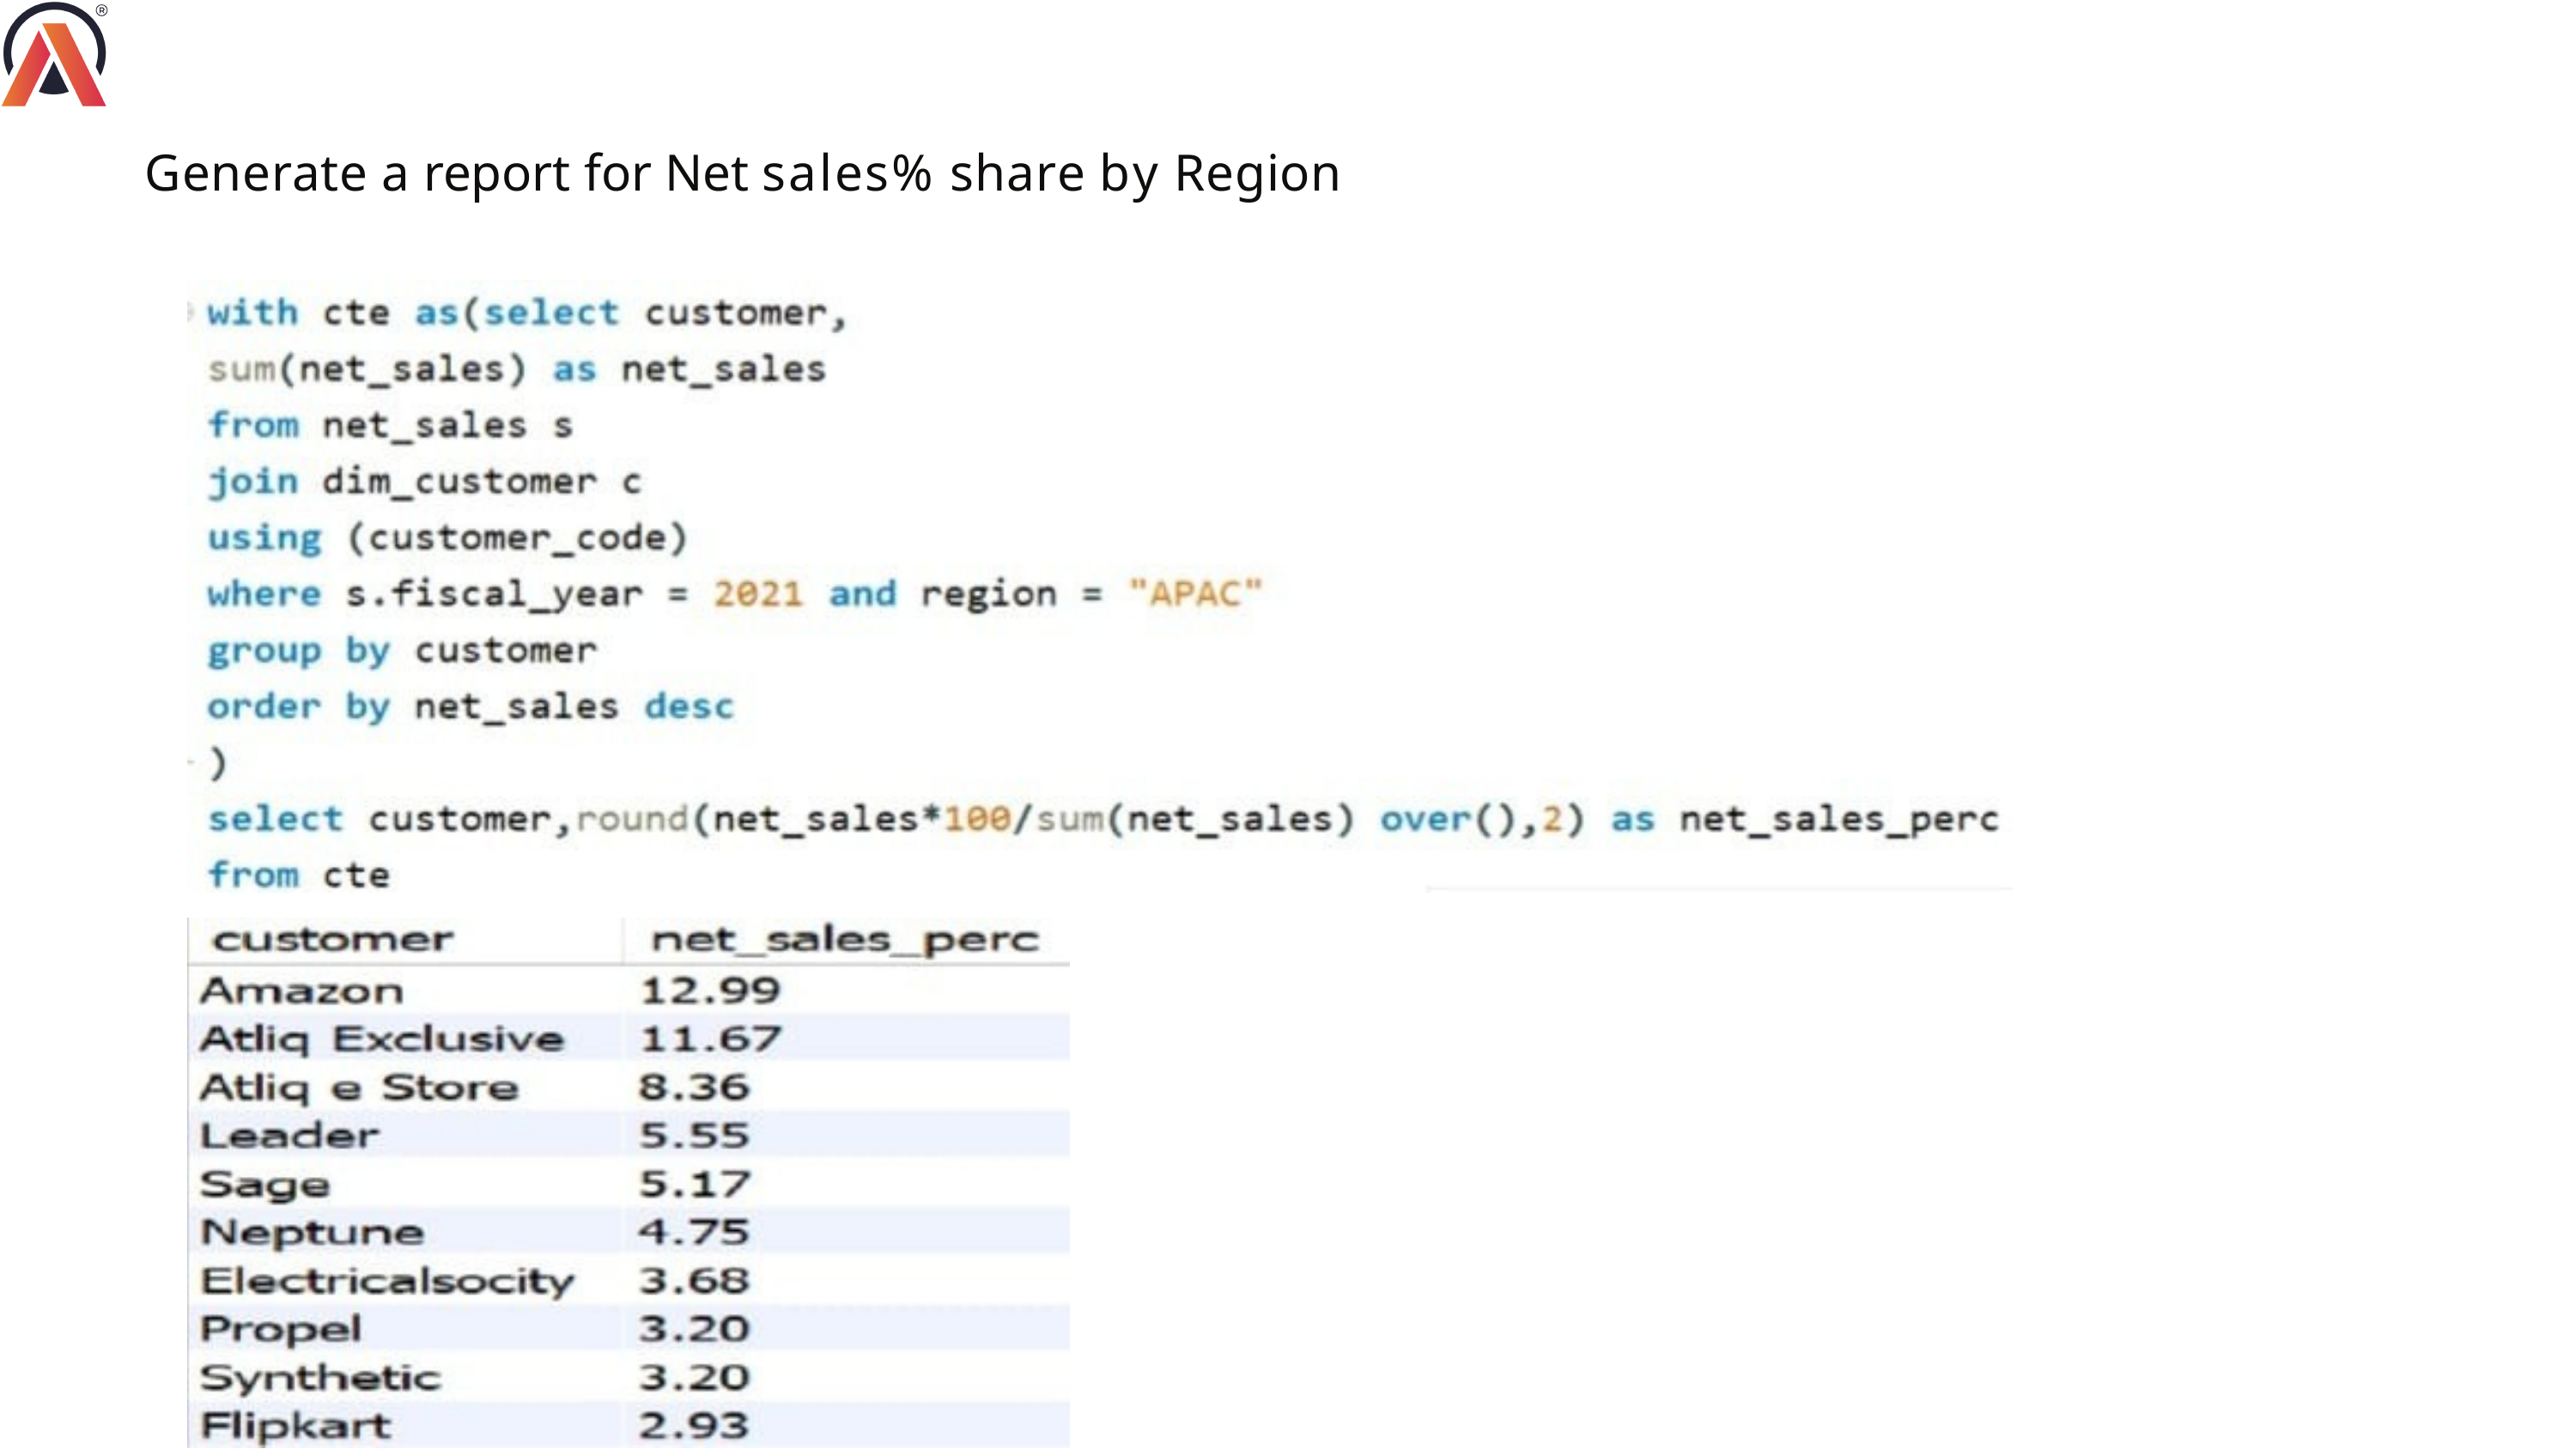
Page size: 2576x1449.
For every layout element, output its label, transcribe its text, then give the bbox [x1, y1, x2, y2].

title Generate a report for Net sales% share by Region [143, 86, 2313, 383]
picture [0, 0, 111, 107]
picture [187, 280, 2013, 893]
picture [187, 918, 1070, 1449]
